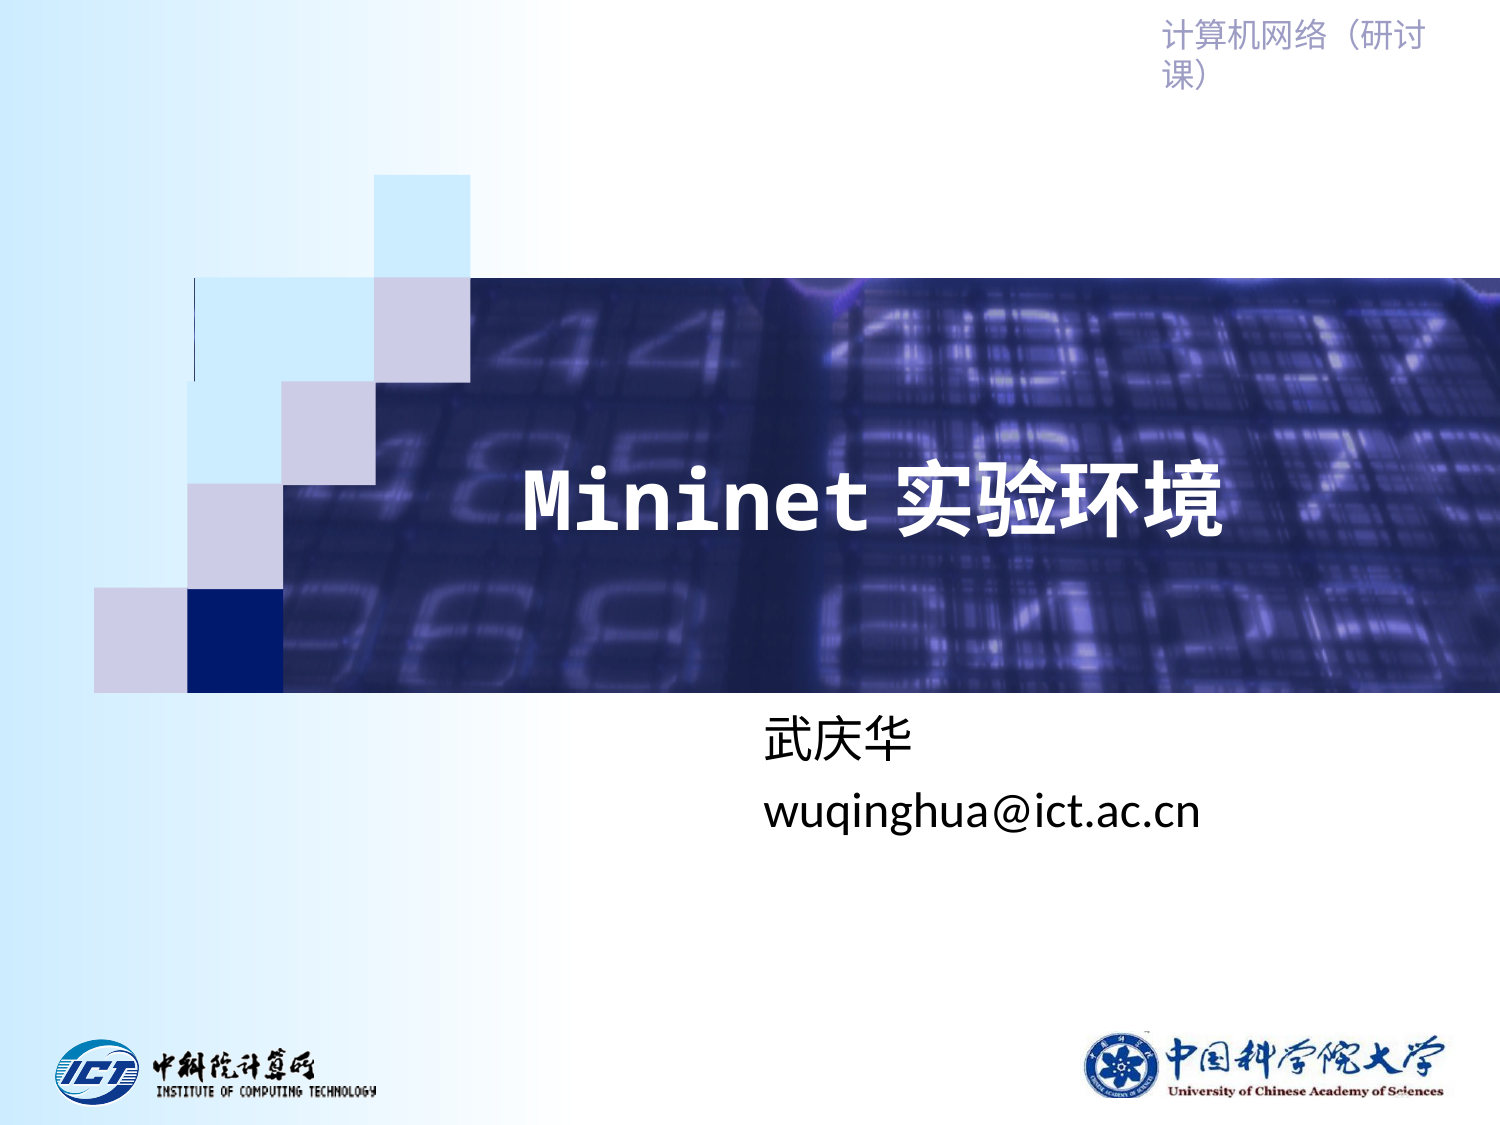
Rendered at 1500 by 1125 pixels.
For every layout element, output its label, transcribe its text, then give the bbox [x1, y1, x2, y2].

picture [55, 1039, 139, 1107]
picture [157, 1086, 376, 1098]
picture [153, 1048, 314, 1083]
title Mininet实验环境 [253, 332, 1495, 663]
subtitle 武庆华 wuqinghua@ict.ac.cn [748, 699, 1475, 988]
picture [1425, 1031, 1457, 1098]
picture [284, 278, 1500, 693]
picture [55, 1039, 92, 1069]
slide_number [1074, 1025, 1425, 1100]
